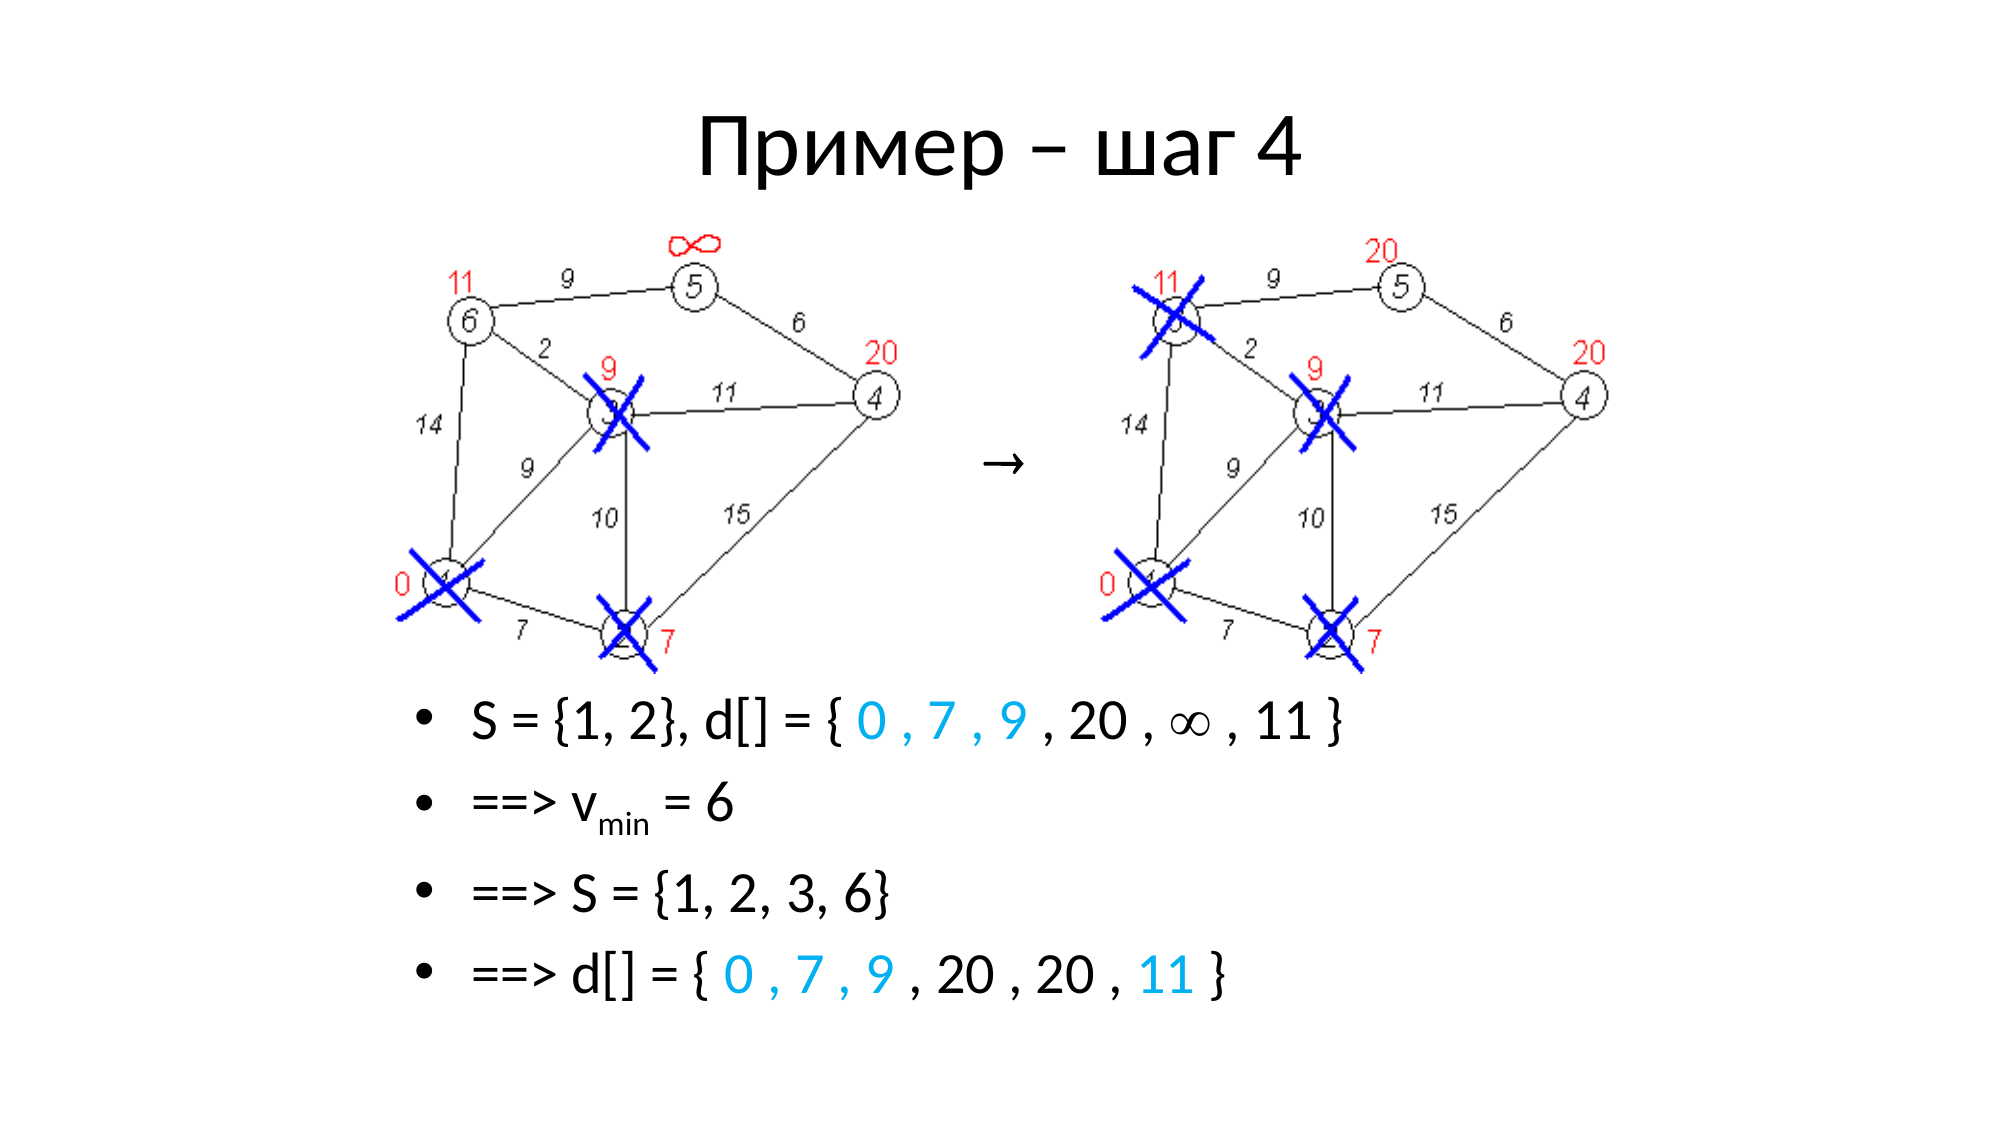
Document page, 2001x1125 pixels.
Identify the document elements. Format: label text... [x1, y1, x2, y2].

picture [377, 231, 918, 675]
picture [1082, 231, 1627, 675]
list S = {1, 2}, d[] = { 0 , 7 , 9 , 20 ,  , 11 } ==> vmin = 6 ==> S = {1, 2, 3, 6} ==> d[] = { 0 , 7 , 9 , 20 , 20 , 11 } [399, 674, 1675, 1043]
text_box  [969, 420, 1040, 496]
title Пример – шаг 4 [99, 45, 1900, 233]
